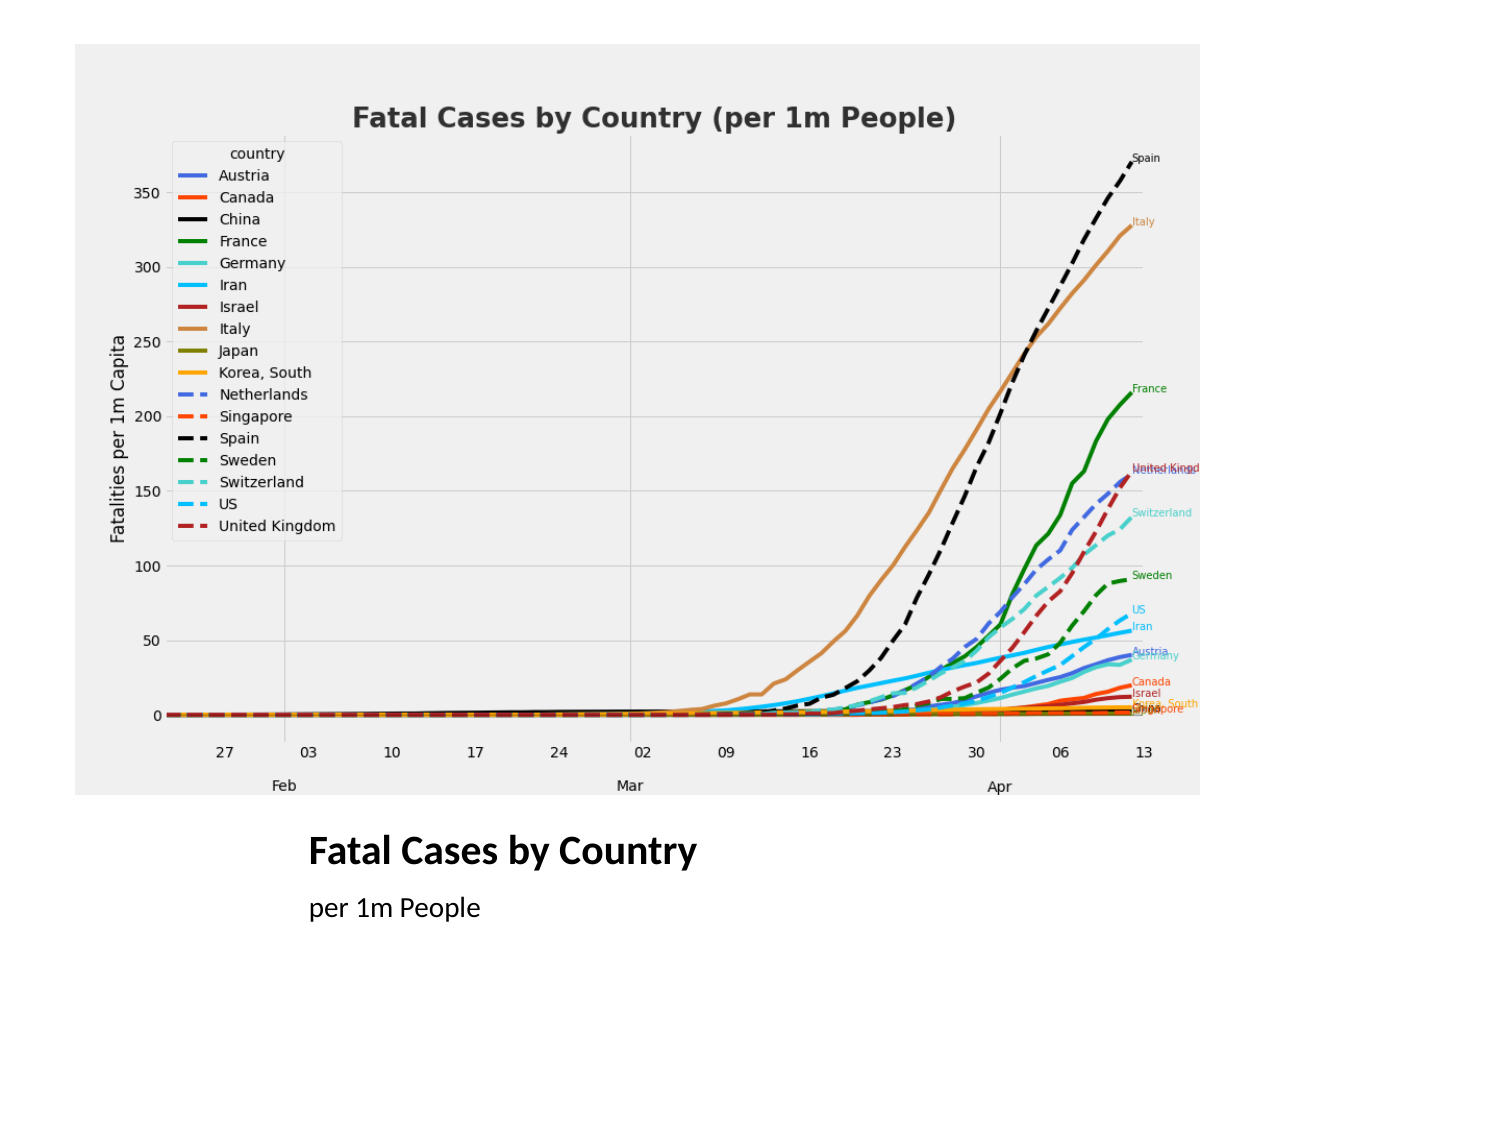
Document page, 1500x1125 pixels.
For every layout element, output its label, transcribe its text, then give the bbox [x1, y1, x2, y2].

picture [74, 44, 1201, 796]
list per 1m People [294, 880, 1194, 1013]
title Fatal Cases by Country [294, 802, 1194, 880]
